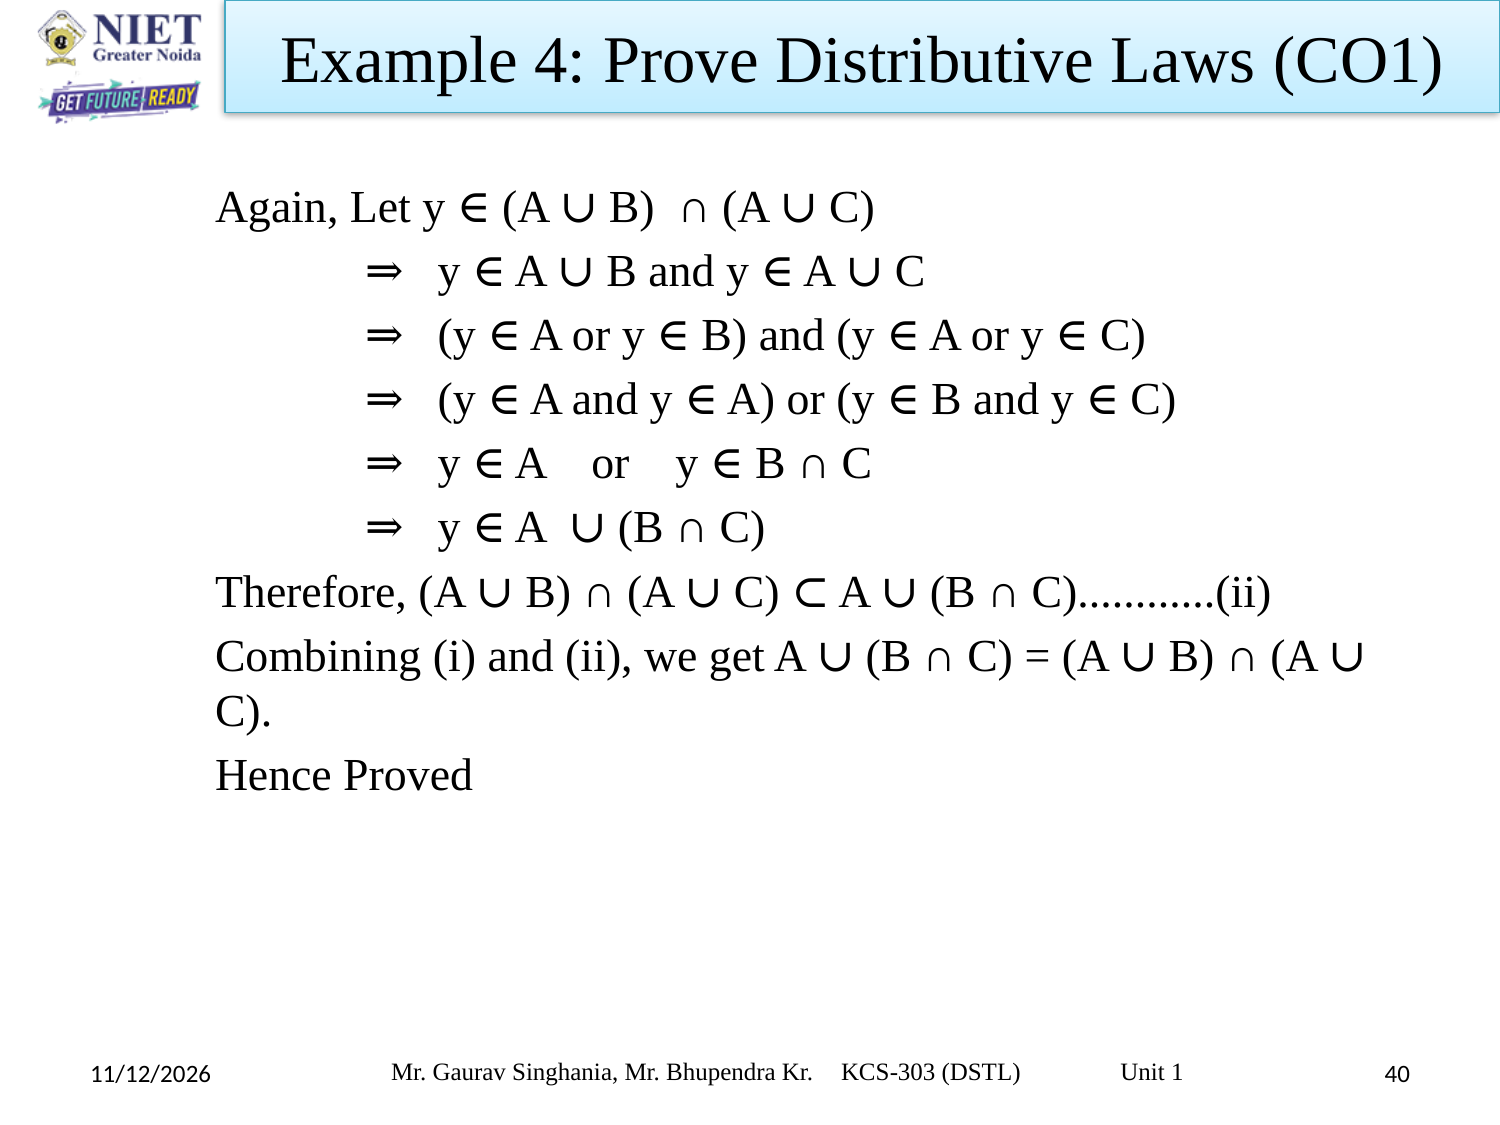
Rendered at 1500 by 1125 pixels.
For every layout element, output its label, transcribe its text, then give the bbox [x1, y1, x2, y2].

list Again, Let y ∈ (A ∪ B) ∩ (A ∪ C) ⇒ y ∈ A ∪ B and y ∈ A ∪ C ⇒ (y ∈ A or y ∈ B) and (y ∈ A or y ∈ C) ⇒ (y ∈ A and y ∈ A) or (y ∈ B and y ∈ C) ⇒ y ∈ A or y ∈ B ∩ C ⇒ y ∈ A ∪ (B ∩ C) Therefore, (A ∪ B) ∩ (A ∪ C) ⊂ A ∪ (B ∩ C)............(ii) Combining (i) and (ii), we get A ∪ (B ∩ C) = (A ∪ B) ∩ (A ∪ C). Hence Proved [200, 168, 1438, 1075]
footer Mr. Gaurav Singhania, Mr. Bhupendra Kr. KCS-303 (DSTL) Unit 1 [375, 1040, 1200, 1100]
slide_number 40 [1074, 1042, 1425, 1103]
picture [0, 0, 238, 135]
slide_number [75, 1042, 425, 1103]
text_box Example 4: Prove Distributive Laws (CO1) [238, 0, 1500, 113]
